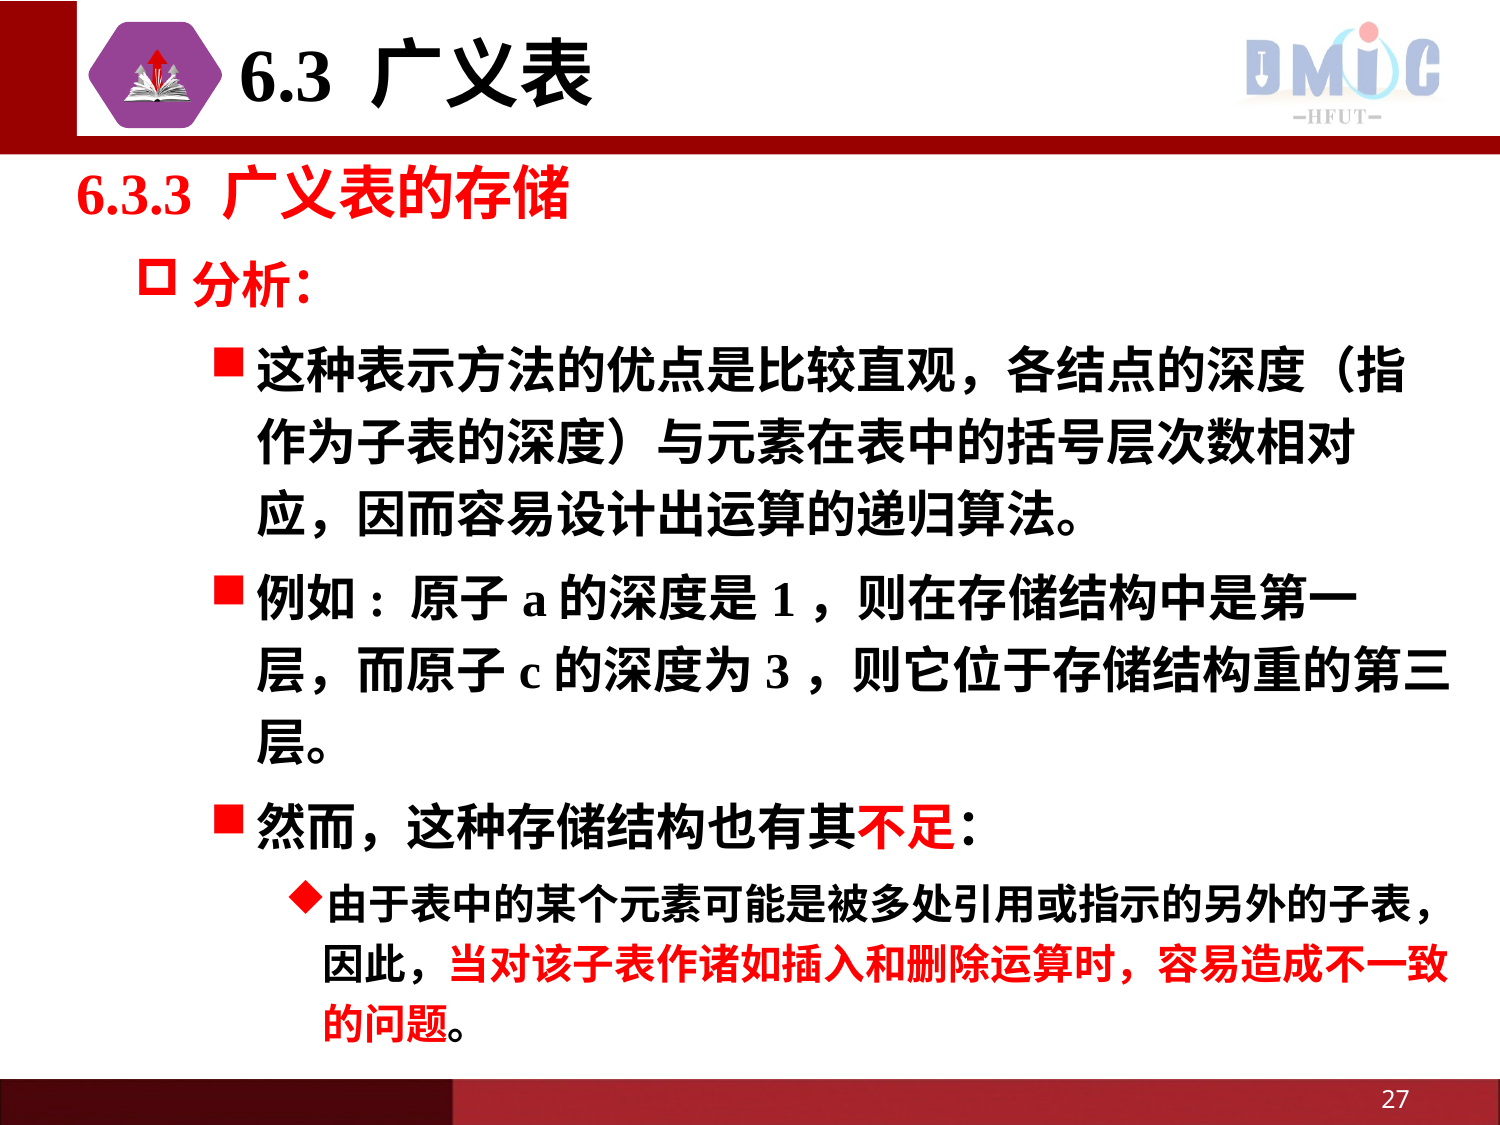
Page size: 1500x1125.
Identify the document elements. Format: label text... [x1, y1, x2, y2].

picture [0, 1079, 1500, 1125]
text_box 6.3.3 广义表的存储 [61, 125, 1412, 234]
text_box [88, 18, 706, 129]
list 分析： 这种表示方法的优点是比较直观，各结点的深度（指作为子表的深度）与元素在表中的括号层次数相对应，因而容易设计出运算的递归算法。 例如: 原子a的深度是1，则在存储结构中是第一层，而原子c的深度为3，则它位于存储结构重的第三层。 然而，这种存储结构也有其不足： 由于表中的某个元素可能是被多处引用或指示的另外的子表，因此，当对该子表作诸如插入和删除运算时，容易造成不一致的问题。 [119, 234, 1471, 1003]
slide_number 27 [1074, 1081, 1425, 1119]
